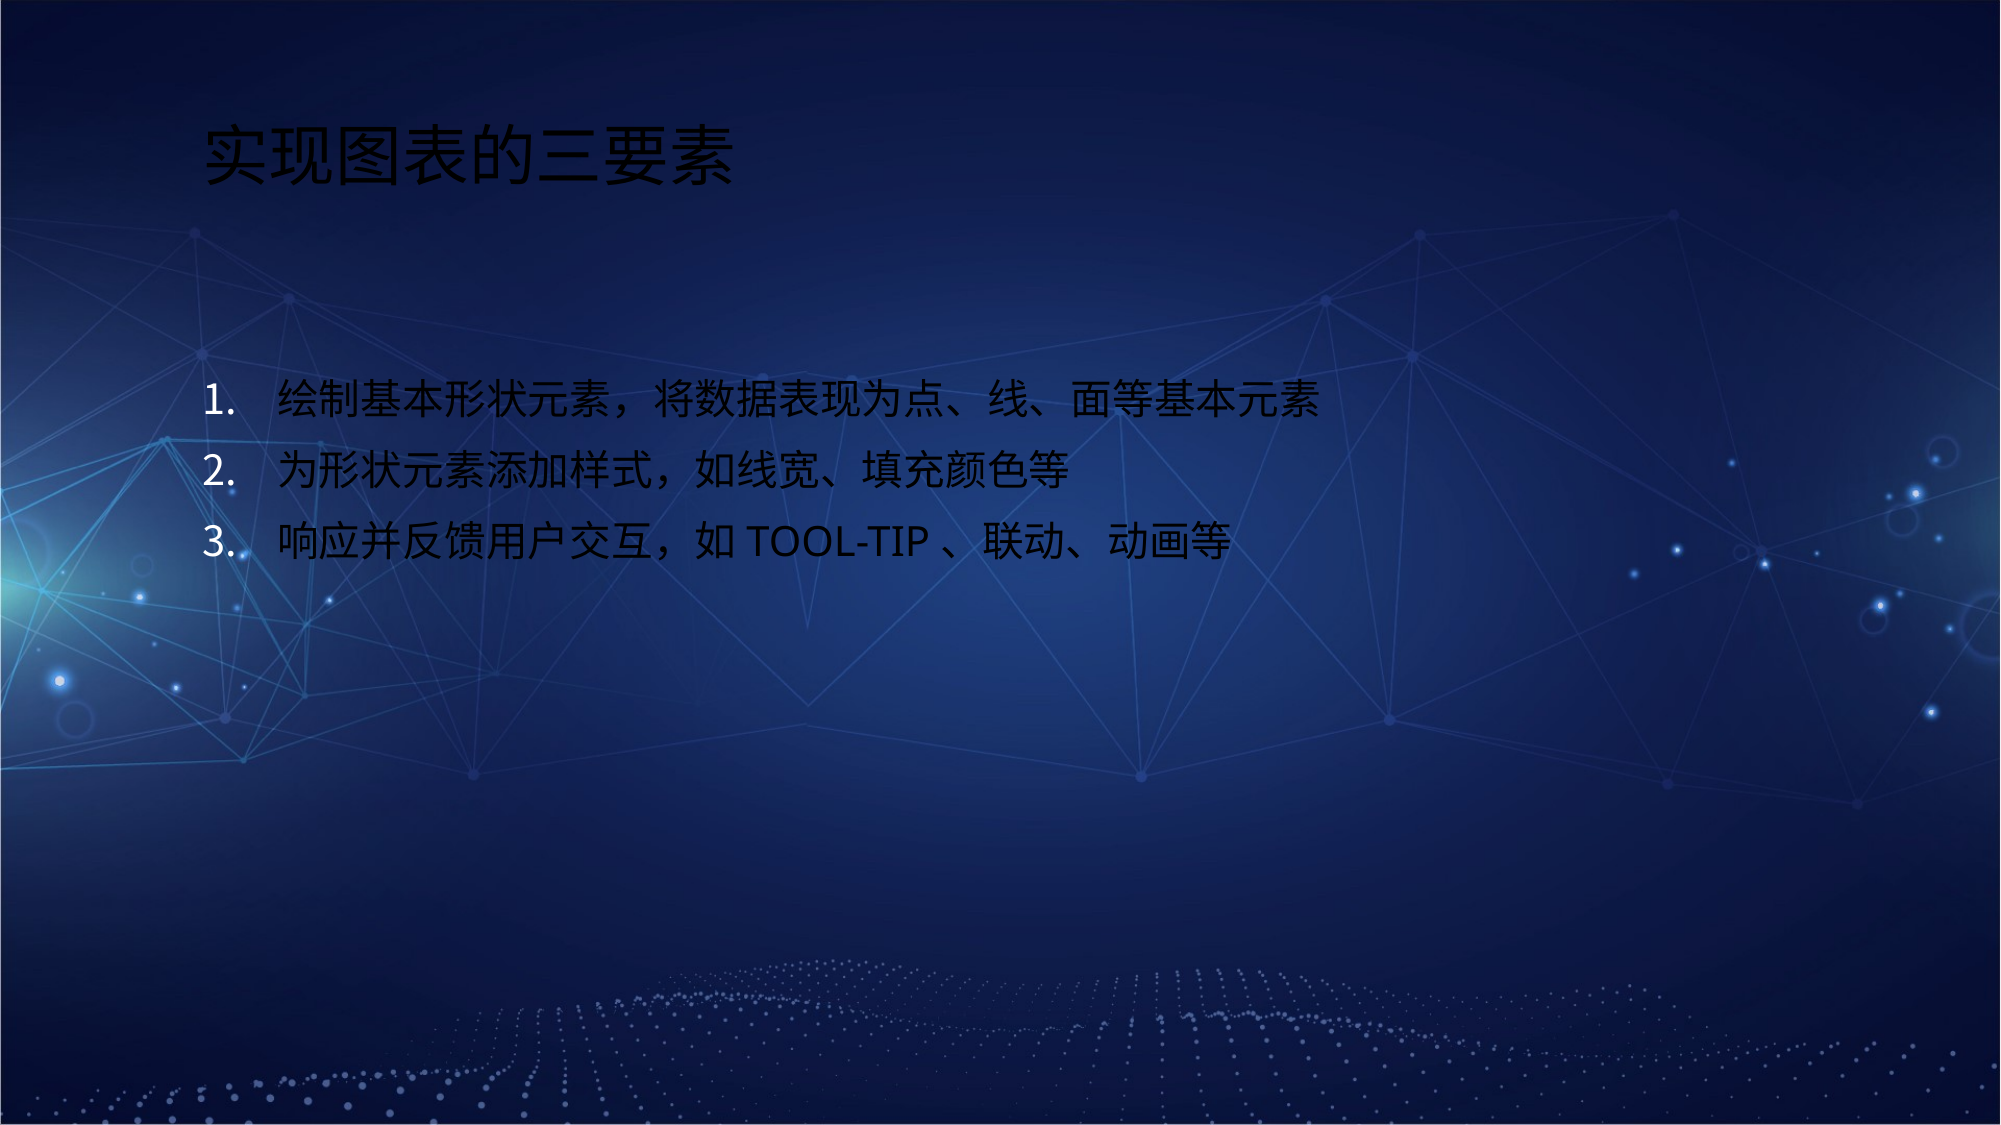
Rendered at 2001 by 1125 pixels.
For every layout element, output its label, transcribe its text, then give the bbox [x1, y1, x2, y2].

title 实现图表的三要素 [187, 99, 1813, 208]
picture [0, 0, 2001, 1125]
list 绘制基本形状元素，将数据表现为点、线、面等基本元素 为形状元素添加样式，如线宽、填充颜色等 响应并反馈用户交互，如tool-tip、联动、动画等 [187, 212, 1813, 725]
